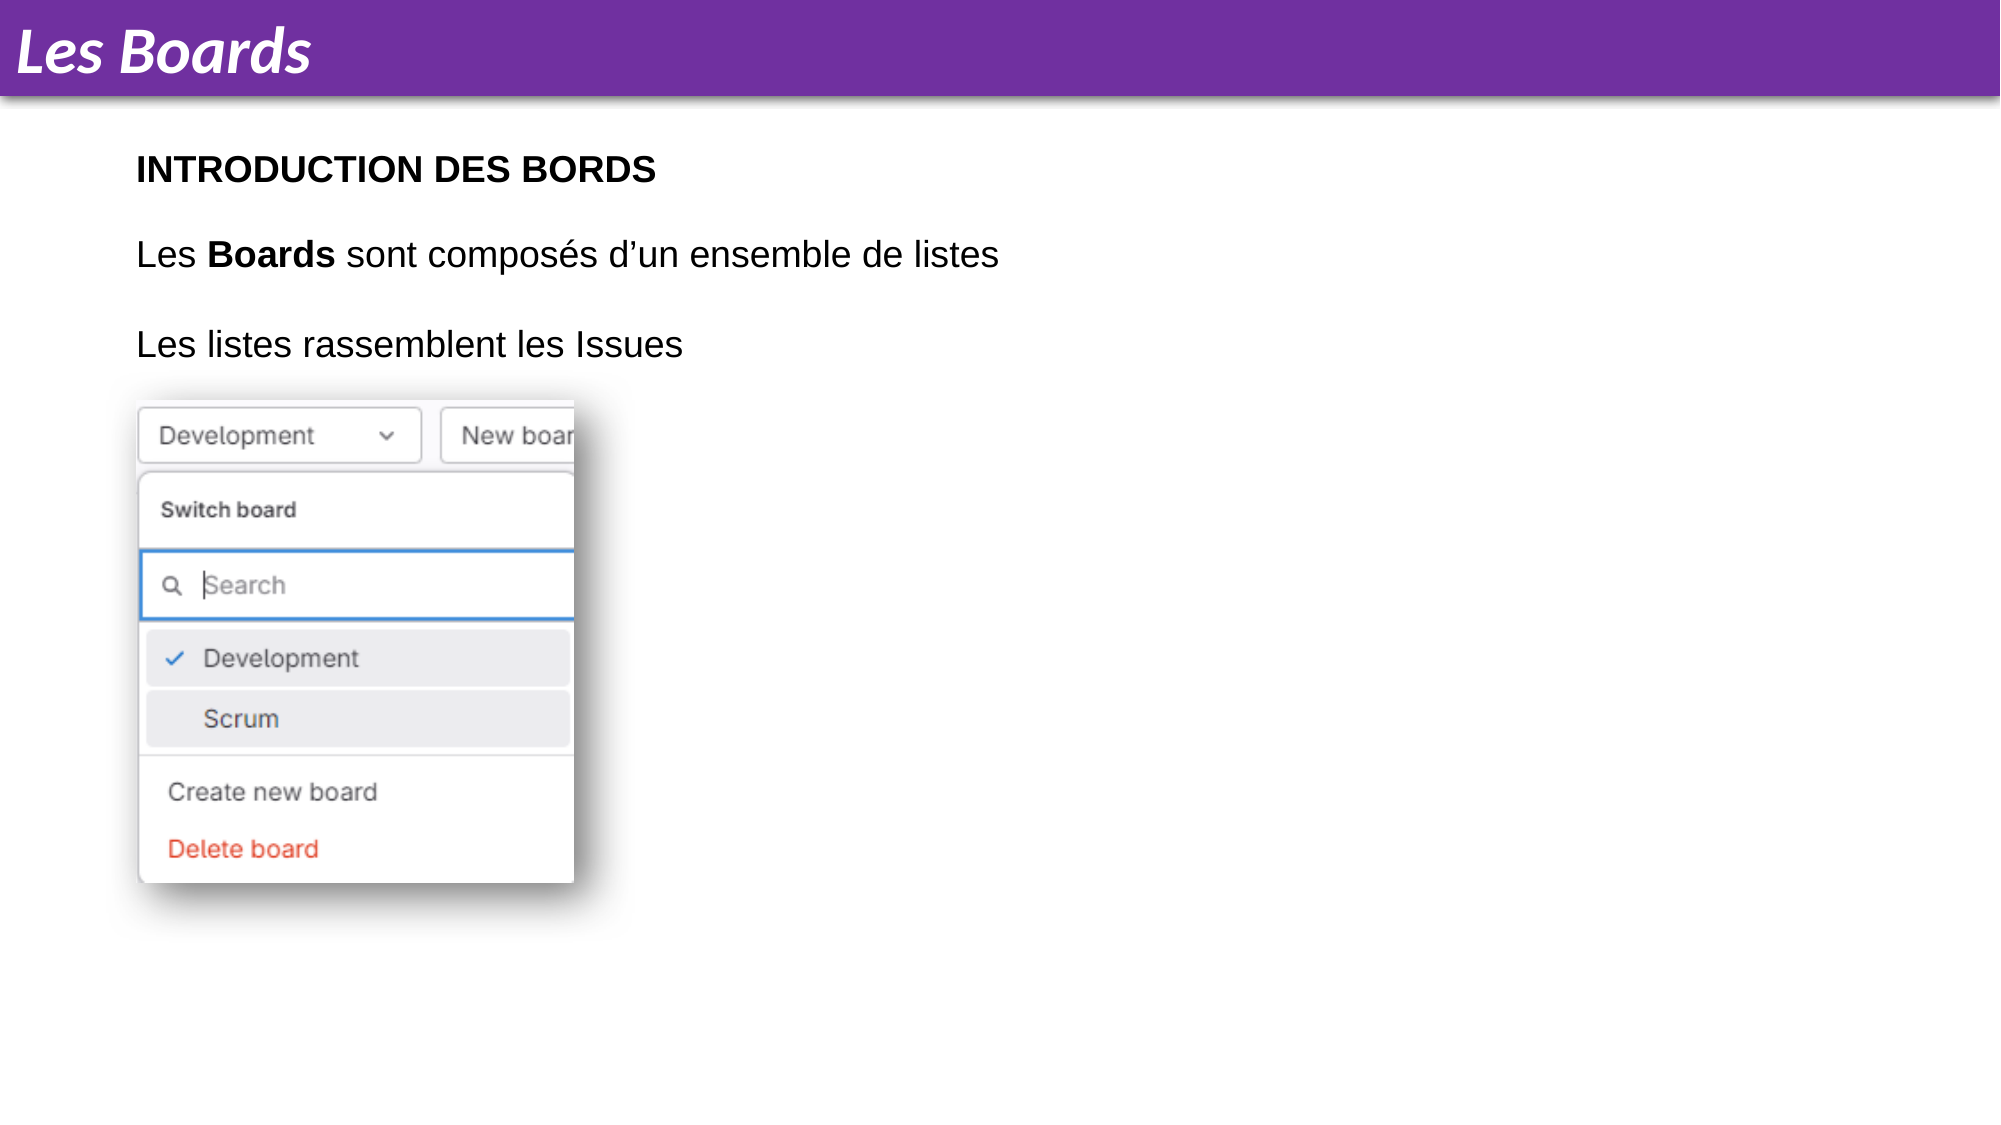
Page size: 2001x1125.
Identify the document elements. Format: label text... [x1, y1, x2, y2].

text_box Les Boards [1, 0, 327, 95]
picture [136, 400, 574, 883]
text_box INTRODUCTION DES BORDS Les Boards sont composés d’un ensemble de listes Les listes rassemblent les Issues [136, 145, 1797, 366]
text_box [0, 0, 2000, 96]
